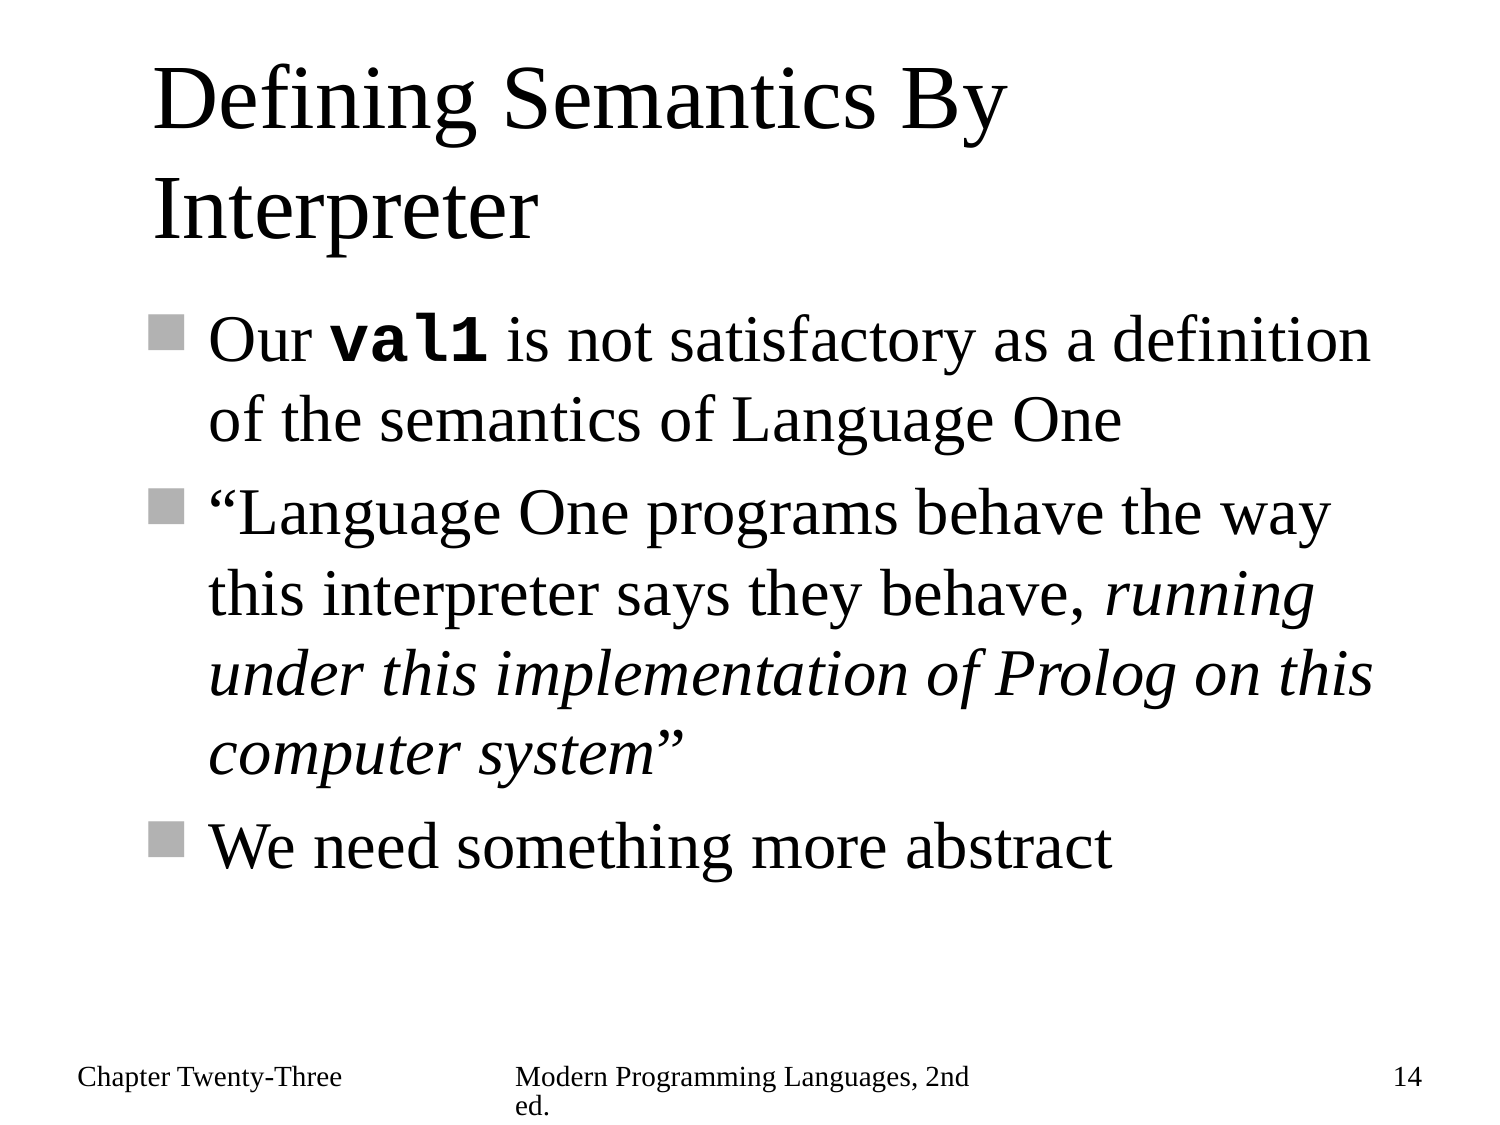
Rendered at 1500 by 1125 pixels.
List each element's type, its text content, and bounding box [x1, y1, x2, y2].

list Our val1 is not satisfactory as a definition of the semantics of Language One “Language One programs behave the way this interpreter says they behave, running under this implementation of Prolog on this computer system” We need something more abstract [137, 287, 1413, 963]
slide_number 14 [1124, 1036, 1438, 1113]
footer Modern Programming Languages, 2nd ed. [499, 1036, 1001, 1113]
title Defining Semantics By Interpreter [137, 56, 1413, 238]
slide_number Chapter Twenty-Three [62, 1036, 401, 1113]
